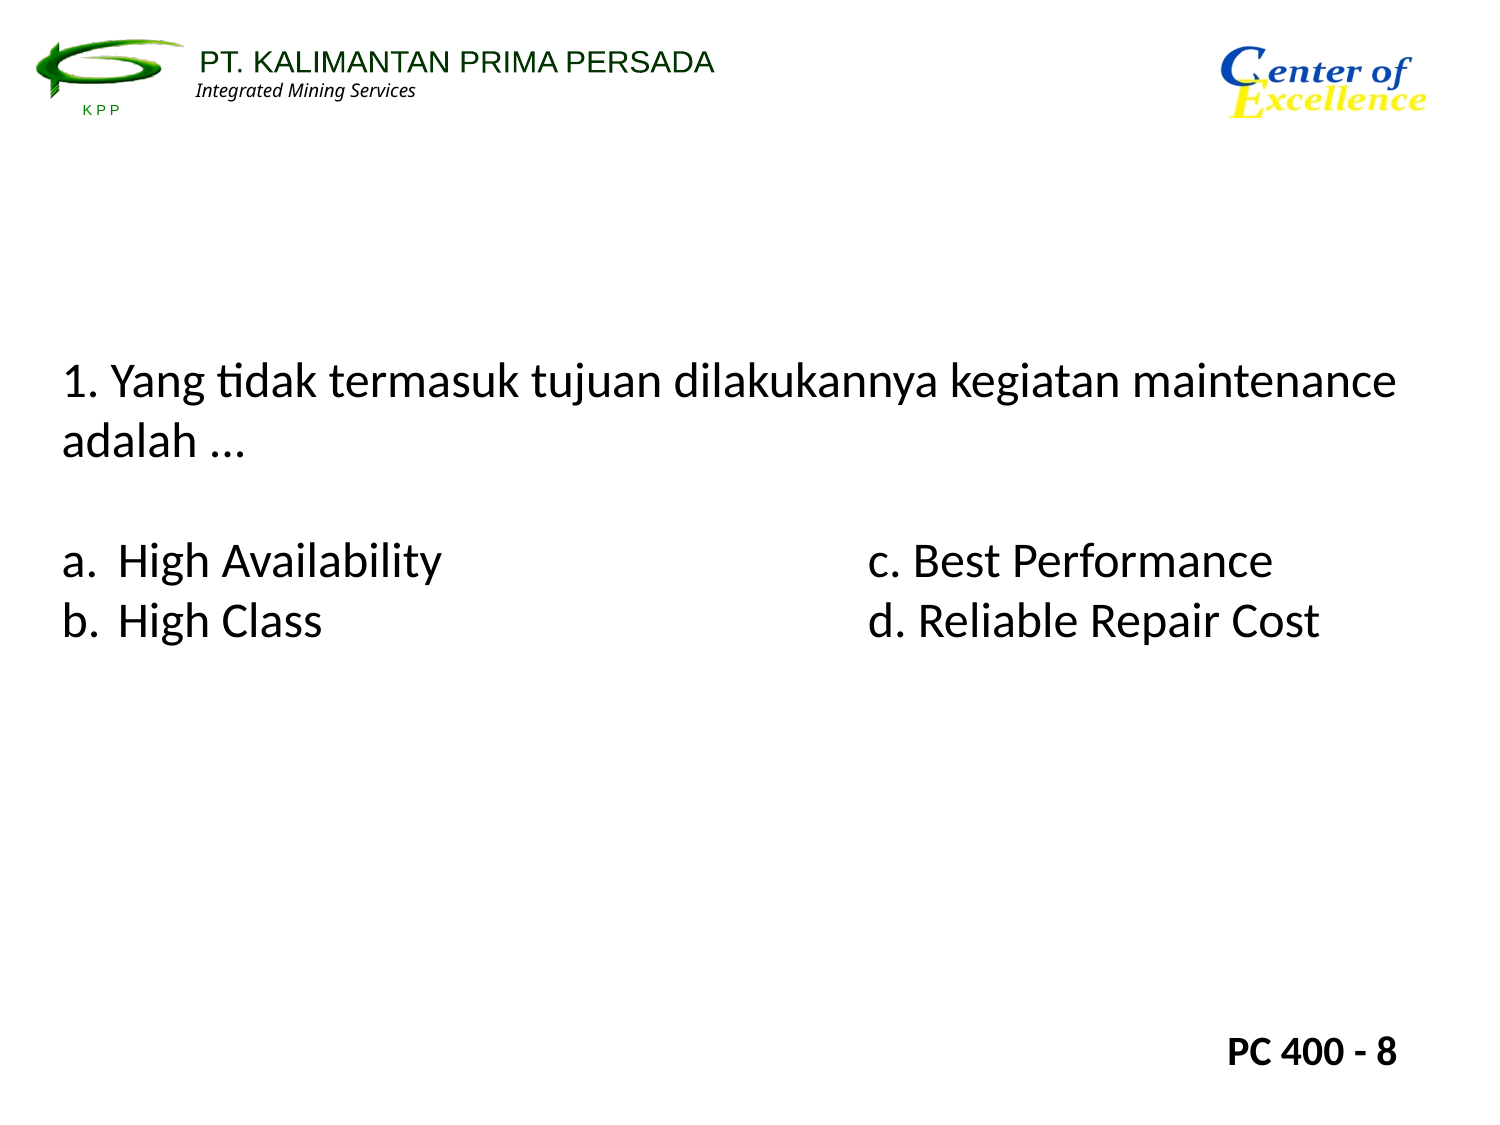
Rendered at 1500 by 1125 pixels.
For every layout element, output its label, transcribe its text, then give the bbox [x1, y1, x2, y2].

title PC 400 - 8 [1160, 1007, 1465, 1090]
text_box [34, 34, 715, 153]
picture [1215, 46, 1427, 118]
text_box 1. Yang tidak termasuk tujuan dilakukannya kegiatan maintenance adalah ... High Availability c. Best Performance High Class d. Reliable Repair Cost [46, 339, 1442, 655]
